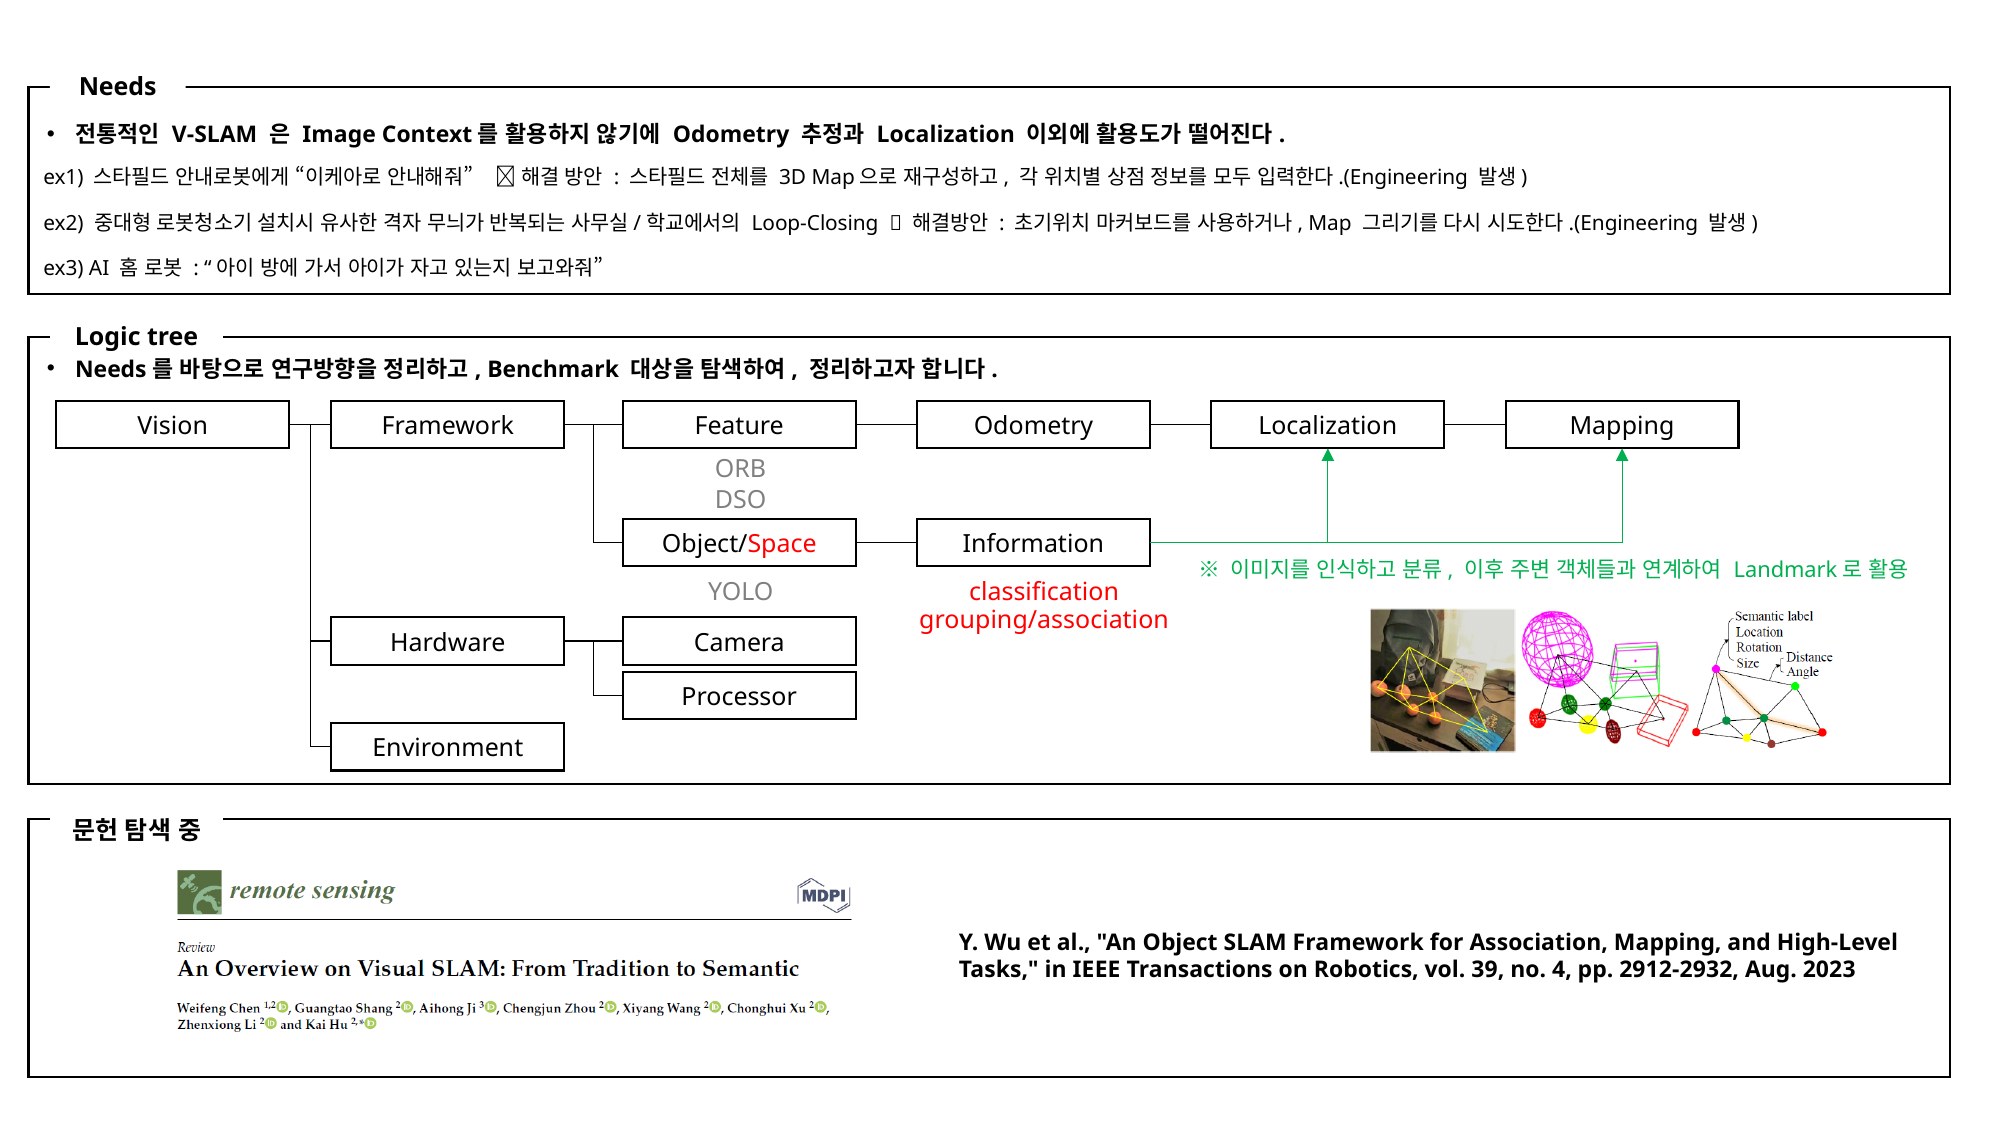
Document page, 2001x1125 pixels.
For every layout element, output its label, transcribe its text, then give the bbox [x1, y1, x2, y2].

text_box Needs [49, 62, 186, 108]
text_box ex3) AI 홈 로봇 : “아이 방에 가서 아이가 자고 있는지 보고와줘” [28, 247, 1899, 287]
picture [1358, 597, 1842, 754]
text_box [27, 86, 1951, 295]
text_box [289, 424, 332, 747]
text_box [27, 818, 1951, 1078]
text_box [564, 642, 623, 696]
text_box 전통적인 V-SLAM 은 Image Context를 활용하지 않기에 Odometry 추정과 Localization 이외에 활용도가 떨어진다. [32, 112, 1328, 155]
text_box ※ 이미지를 인식하고 분류, 이후 주변 객체들과 연계하여 Landmark로 활용 [1162, 537, 1945, 601]
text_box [1149, 448, 1623, 543]
picture [159, 839, 856, 1036]
text_box Needs를 바탕으로 연구방향을 정리하고, Benchmark 대상을 탐색하여, 정리하고자 합니다. [32, 346, 1328, 390]
text_box [27, 336, 1951, 785]
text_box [564, 424, 623, 543]
text_box 문헌 탐색 중 [50, 806, 223, 852]
text_box Logic tree [50, 312, 223, 346]
